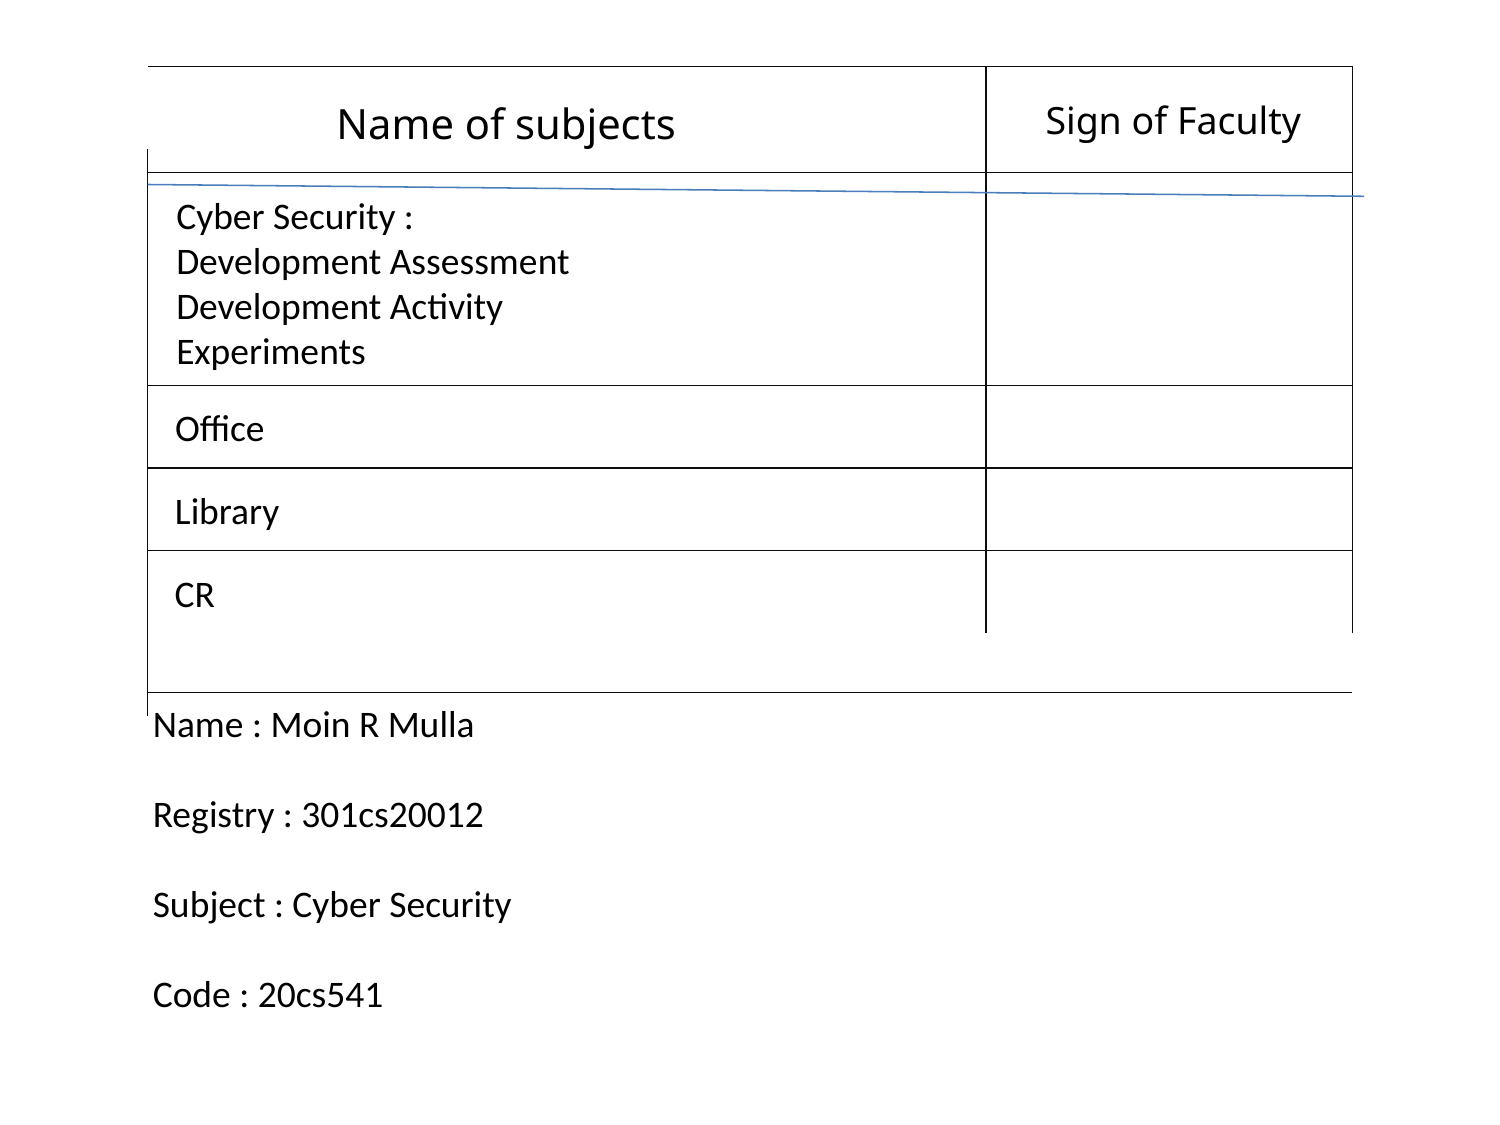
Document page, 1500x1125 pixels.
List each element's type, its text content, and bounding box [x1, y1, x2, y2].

text_box CR [159, 562, 230, 623]
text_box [147, 184, 1365, 197]
text_box Office [160, 397, 280, 457]
text_box Sign of Faculty [1021, 89, 1327, 150]
text_box Cyber Security : Development Assessment Development Activity Experiments [161, 205, 586, 380]
text_box Name : Moin R Mulla Registry : 301cs20012 Subject : Cyber Security Code : 20cs541 [138, 692, 528, 1023]
text_box Name of subjects [171, 90, 963, 155]
text_box Library [160, 479, 295, 540]
